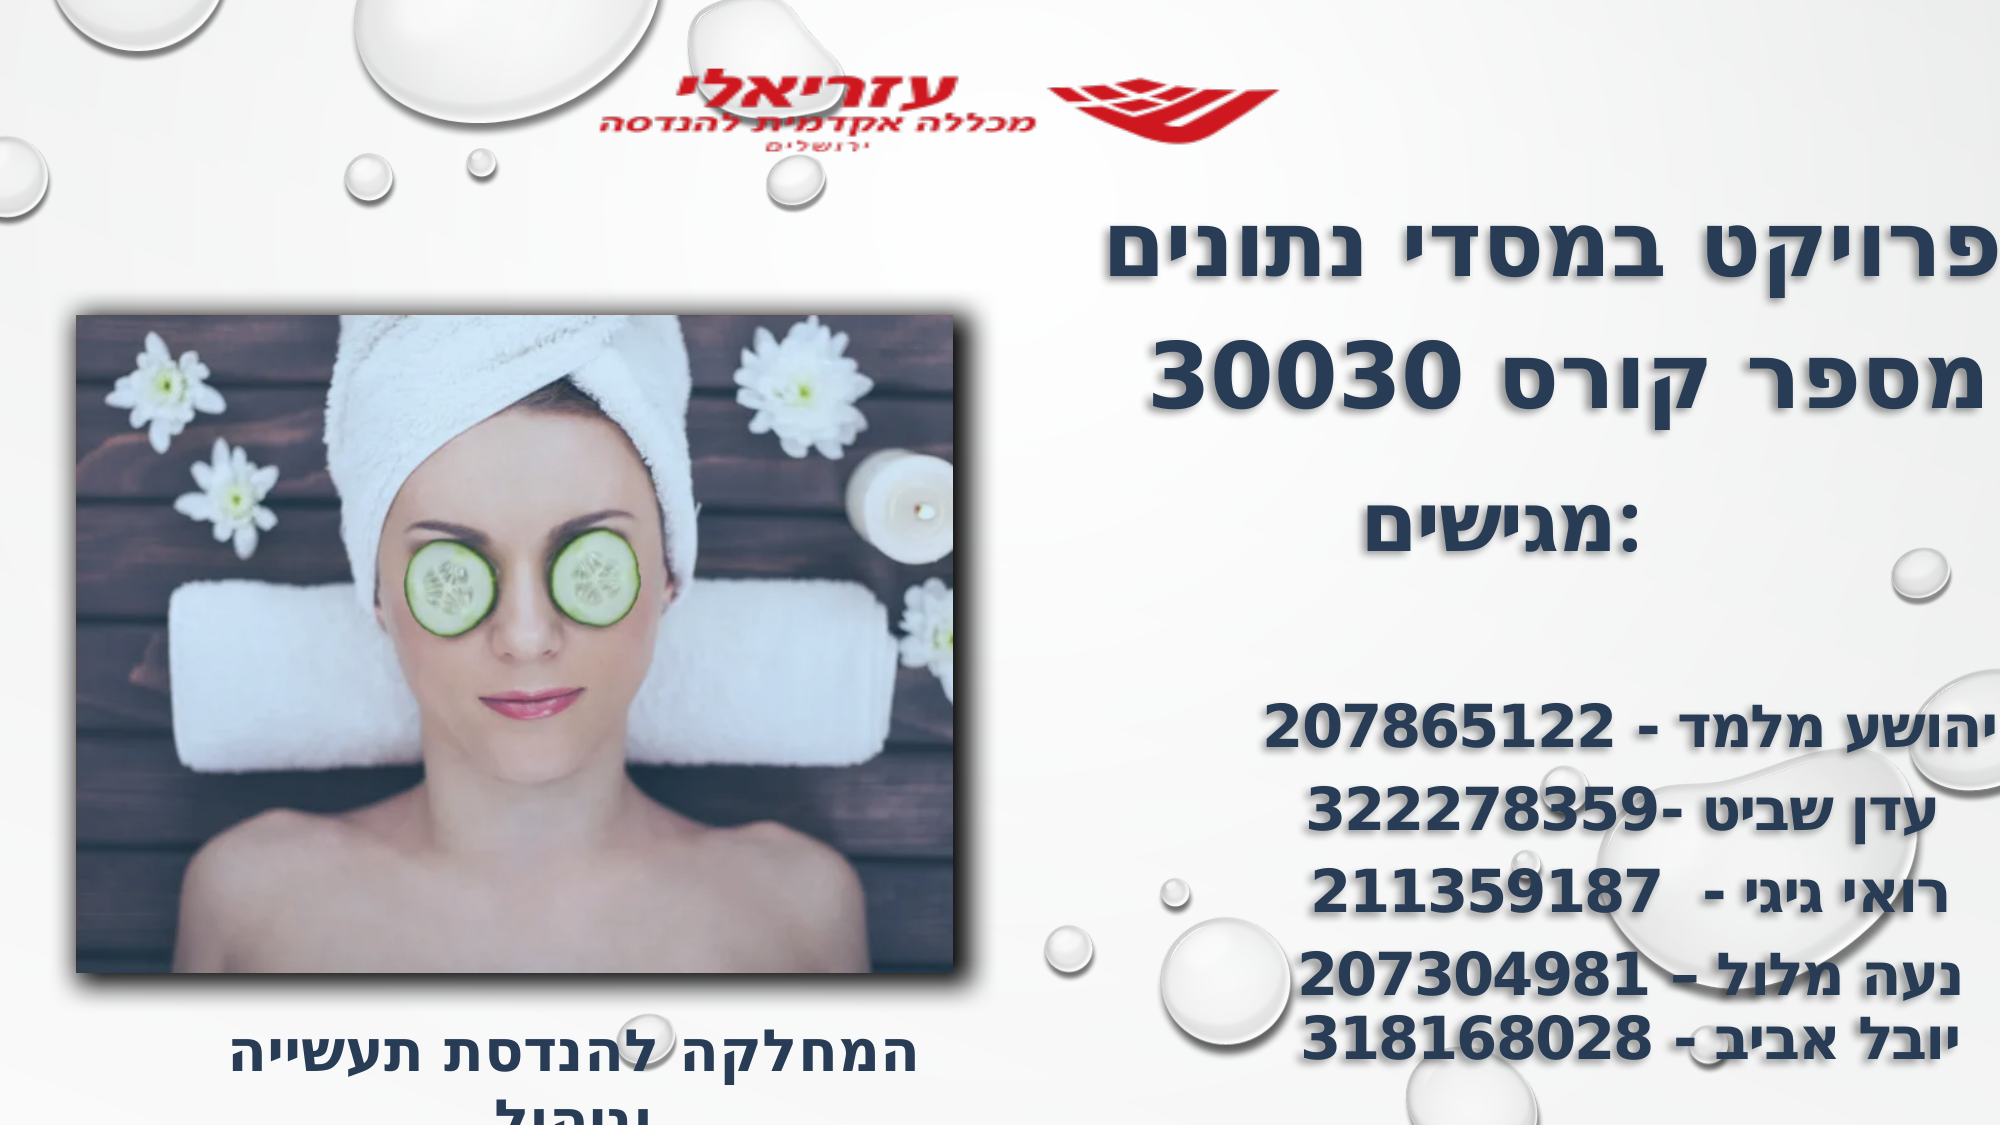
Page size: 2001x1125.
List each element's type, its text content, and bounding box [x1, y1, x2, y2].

picture [0, 0, 2000, 1125]
text_box יהושע מלמד - 207865122 עדן שביט -322278359 רואי גיגי - 211359187 נעה מלול – 207304981 יובל אביב - 318168028 [1237, 688, 2000, 1125]
text_box מגישים: [1267, 471, 1736, 590]
title פרויקט במסדי נתונים מספר קורס 30030 [991, 315, 2000, 516]
text_box המחלקה להנדסת תעשייה וניהול [147, 1005, 1000, 1125]
